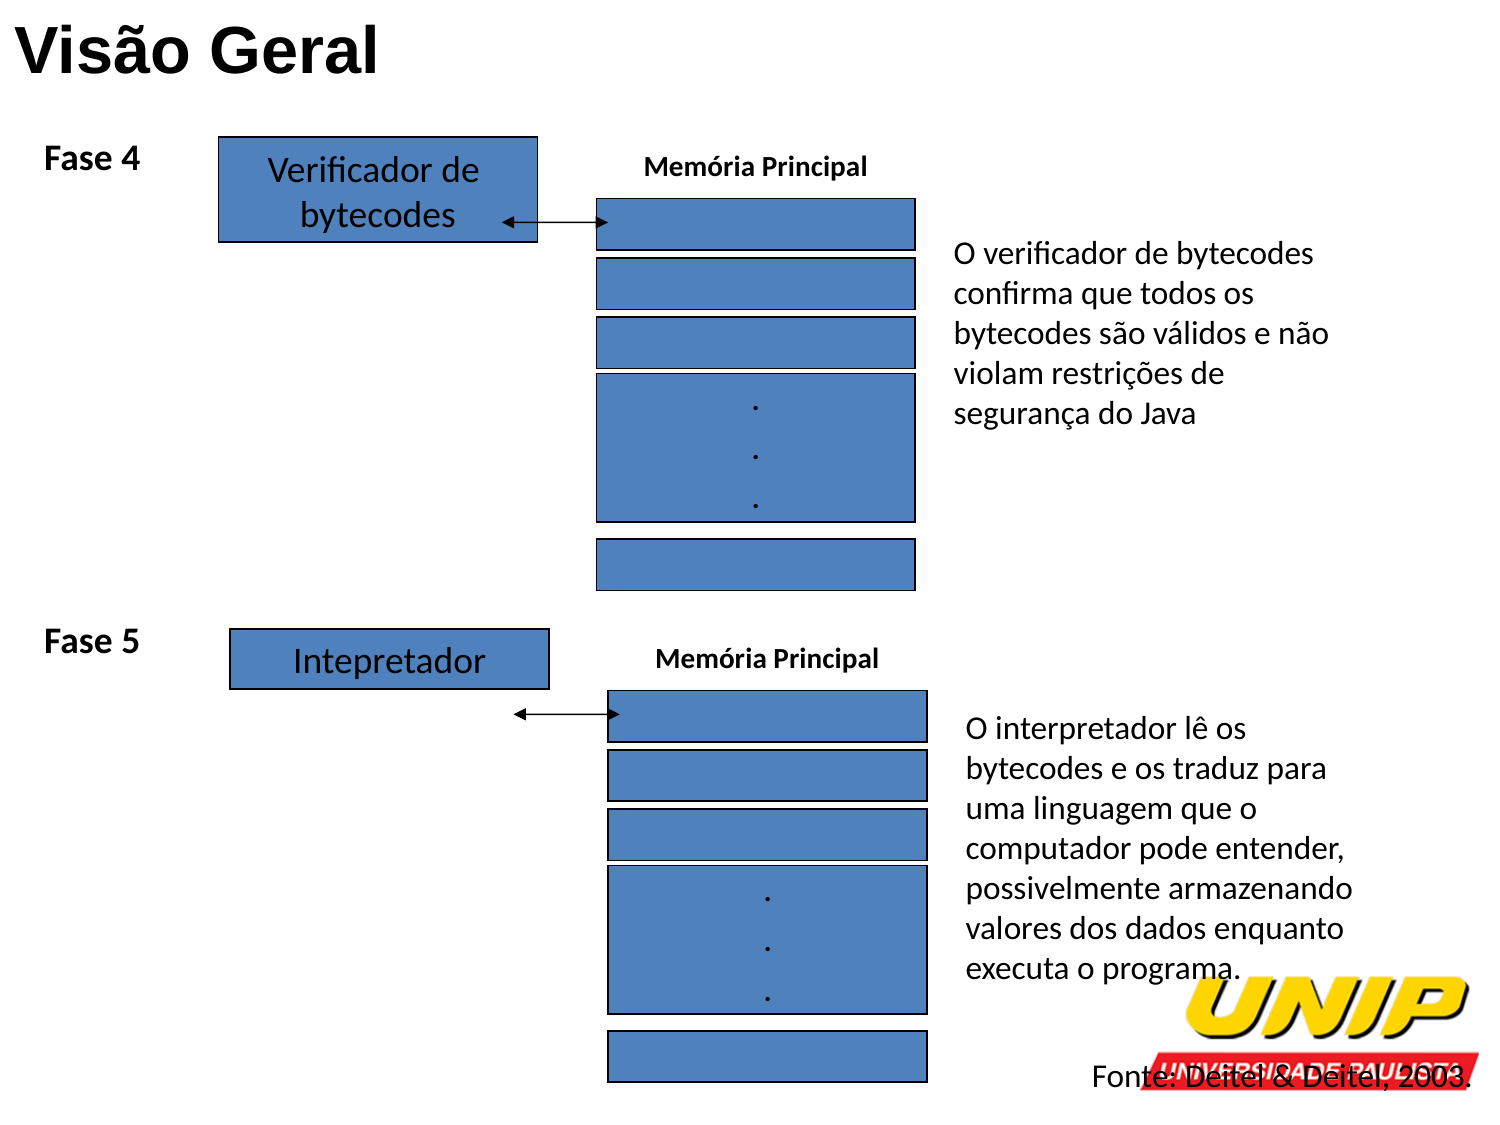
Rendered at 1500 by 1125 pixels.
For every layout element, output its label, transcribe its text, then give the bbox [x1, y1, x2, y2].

text_box [596, 316, 916, 369]
text_box Fonte: Deitel & Deitel, 2003. [738, 1046, 1489, 1102]
text_box [608, 690, 927, 743]
text_box Memória Principal [596, 139, 916, 190]
text_box [596, 198, 916, 251]
text_box Fase 5 [29, 608, 195, 669]
text_box O verificador de bytecodes confirma que todos os bytecodes são válidos e não violam restrições de segurança do Java [939, 223, 1365, 439]
text_box [513, 708, 620, 721]
text_box Intepretador [230, 629, 550, 689]
text_box [608, 1030, 927, 1083]
text_box . . . [608, 865, 927, 1015]
text_box Verificador de bytecodes [218, 137, 538, 242]
text_box Visão Geral [0, 0, 1500, 95]
text_box [501, 216, 609, 229]
text_box . . . [596, 373, 916, 523]
text_box Memória Principal [608, 631, 927, 682]
text_box [608, 808, 927, 861]
text_box Fase 4 [29, 125, 195, 186]
text_box [596, 538, 916, 591]
picture [1139, 967, 1480, 1046]
text_box [596, 257, 916, 310]
text_box O interpretador lê os bytecodes e os traduz para uma linguagem que o computador pode entender, possivelmente armazenando valores dos dados enquanto executa o programa. [950, 698, 1376, 994]
text_box [608, 749, 927, 802]
